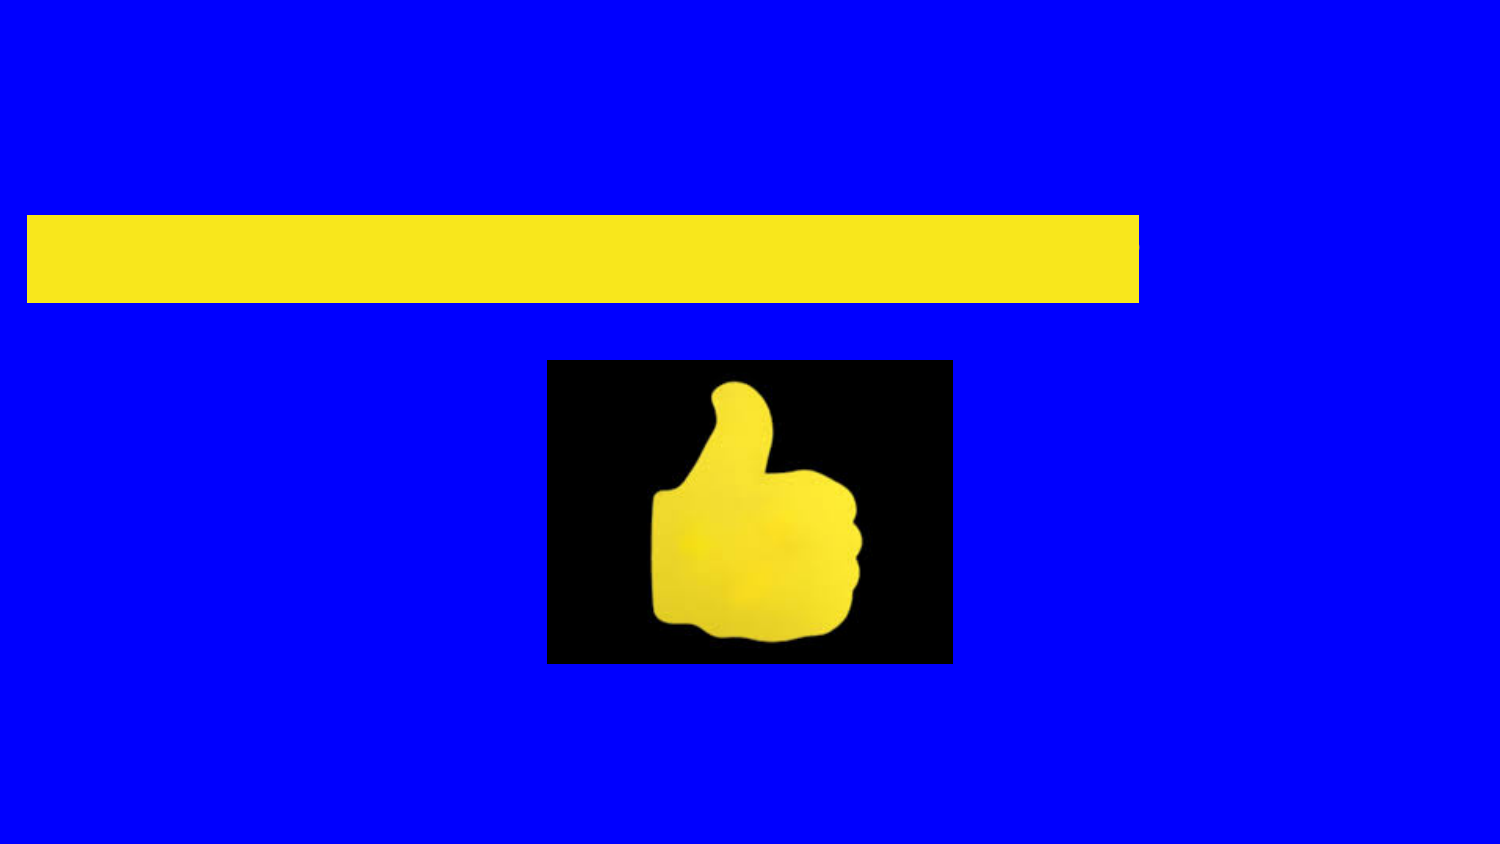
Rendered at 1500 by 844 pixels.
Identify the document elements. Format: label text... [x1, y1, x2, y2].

title What are the pros of virtual assistants? [11, 204, 1500, 299]
picture [547, 360, 953, 664]
